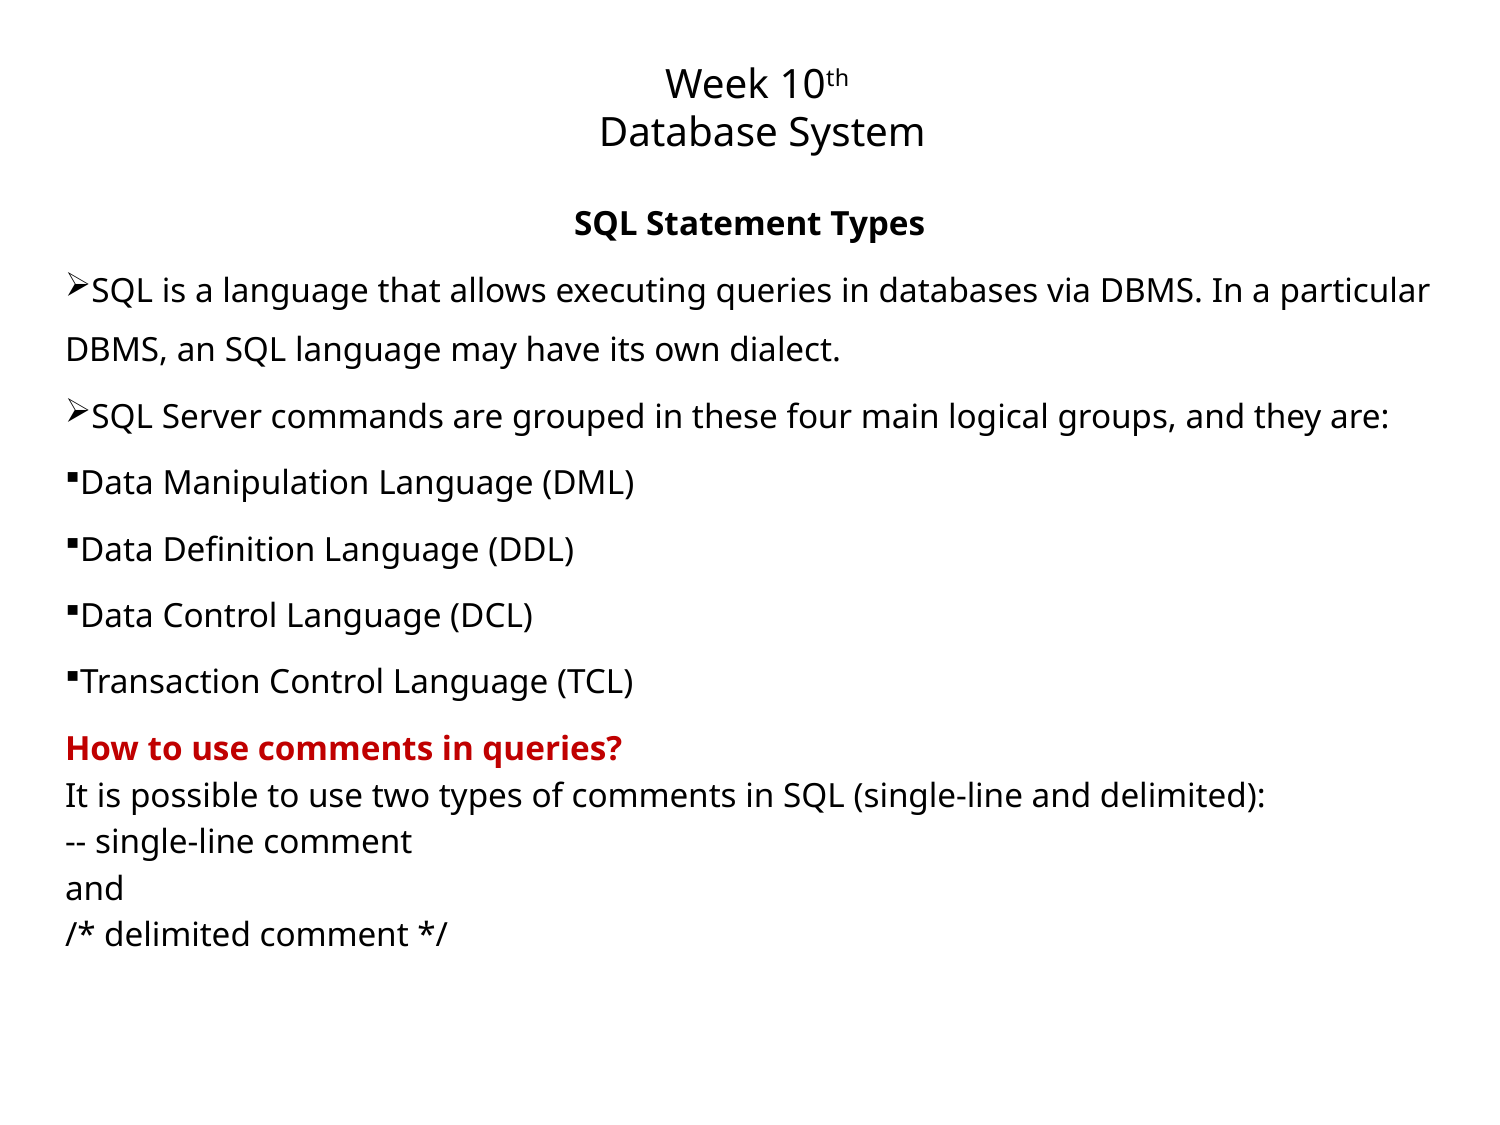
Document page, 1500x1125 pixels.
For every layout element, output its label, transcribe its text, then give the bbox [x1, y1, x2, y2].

subtitle SQL Statement Types SQL is a language that allows executing queries in databases via DBMS. In a particular DBMS, an SQL language may have its own dialect. SQL Server commands are grouped in these four main logical groups, and they are: Data Manipulation Language (DML) Data Definition Language (DDL) Data Control Language (DCL) Transaction Control Language (TCL) How to use comments in queries? It is possible to use two types of comments in SQL (single-line and delimited): -- single-line comment and /* delimited comment */ [50, 174, 1450, 1088]
title Week 10th Database System [125, 50, 1400, 163]
